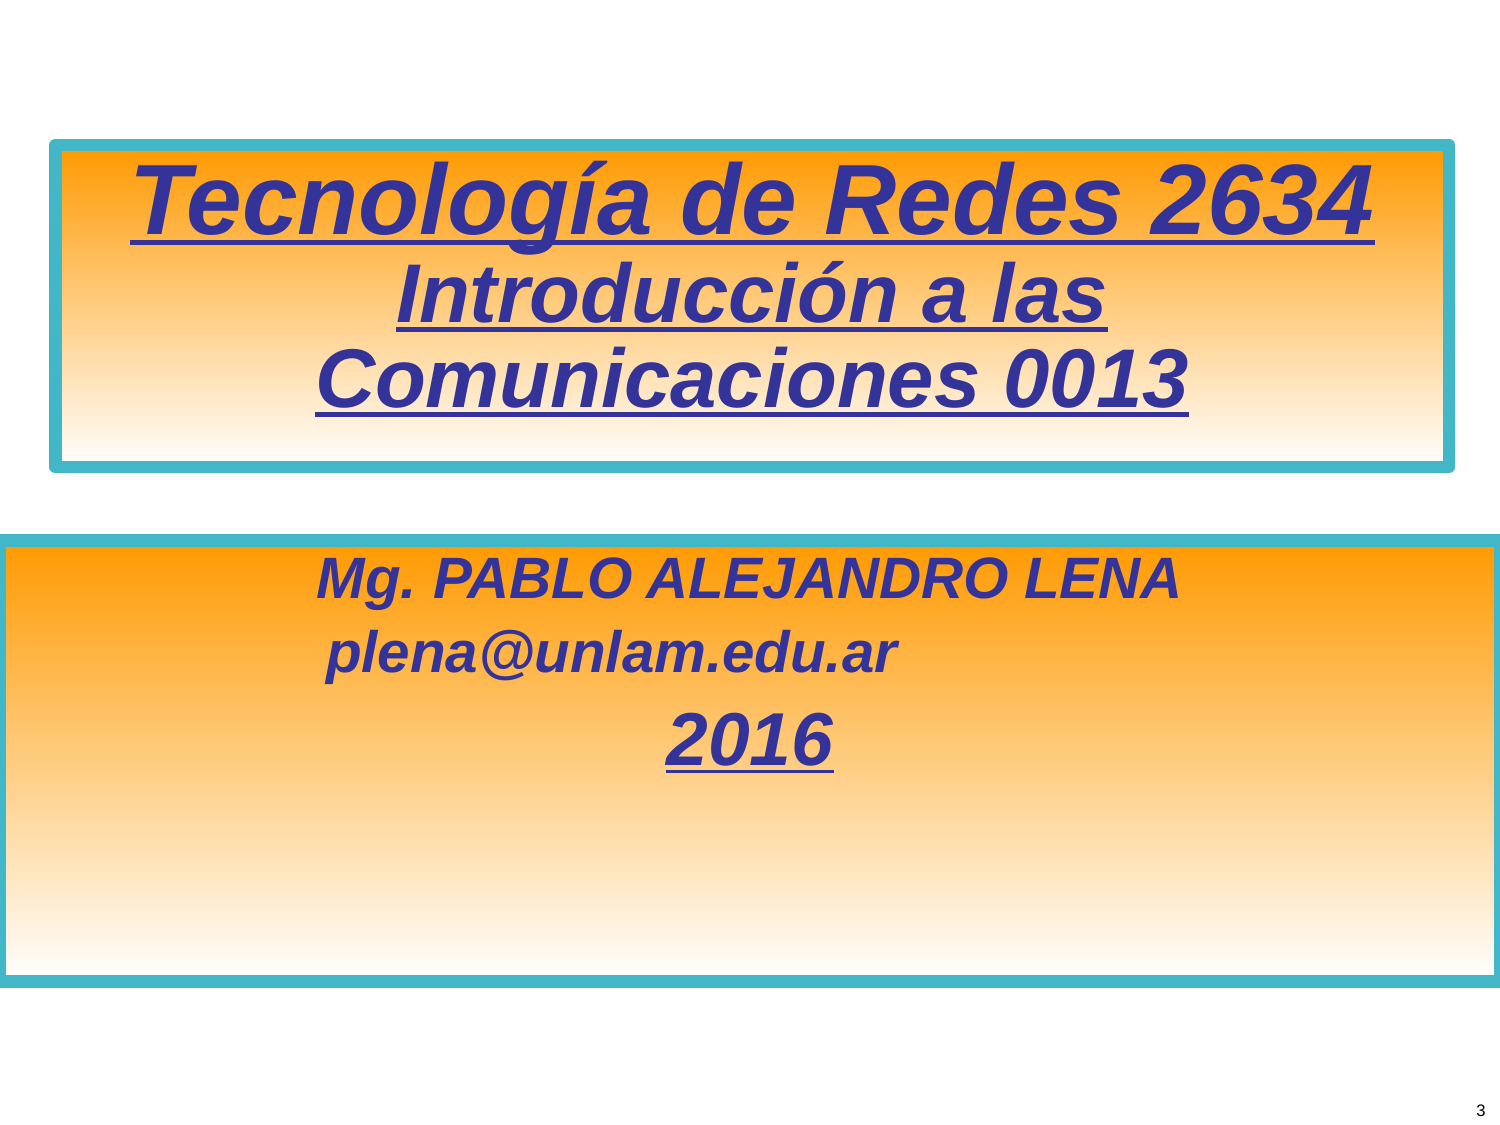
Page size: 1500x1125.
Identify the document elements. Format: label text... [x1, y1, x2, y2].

subtitle Mg. PABLO ALEJANDRO LENA plena@unlam.edu.ar 2016 [0, 540, 1500, 982]
title Tecnología de Redes 2634 Introducción a las Comunicaciones 0013 [55, 145, 1450, 467]
